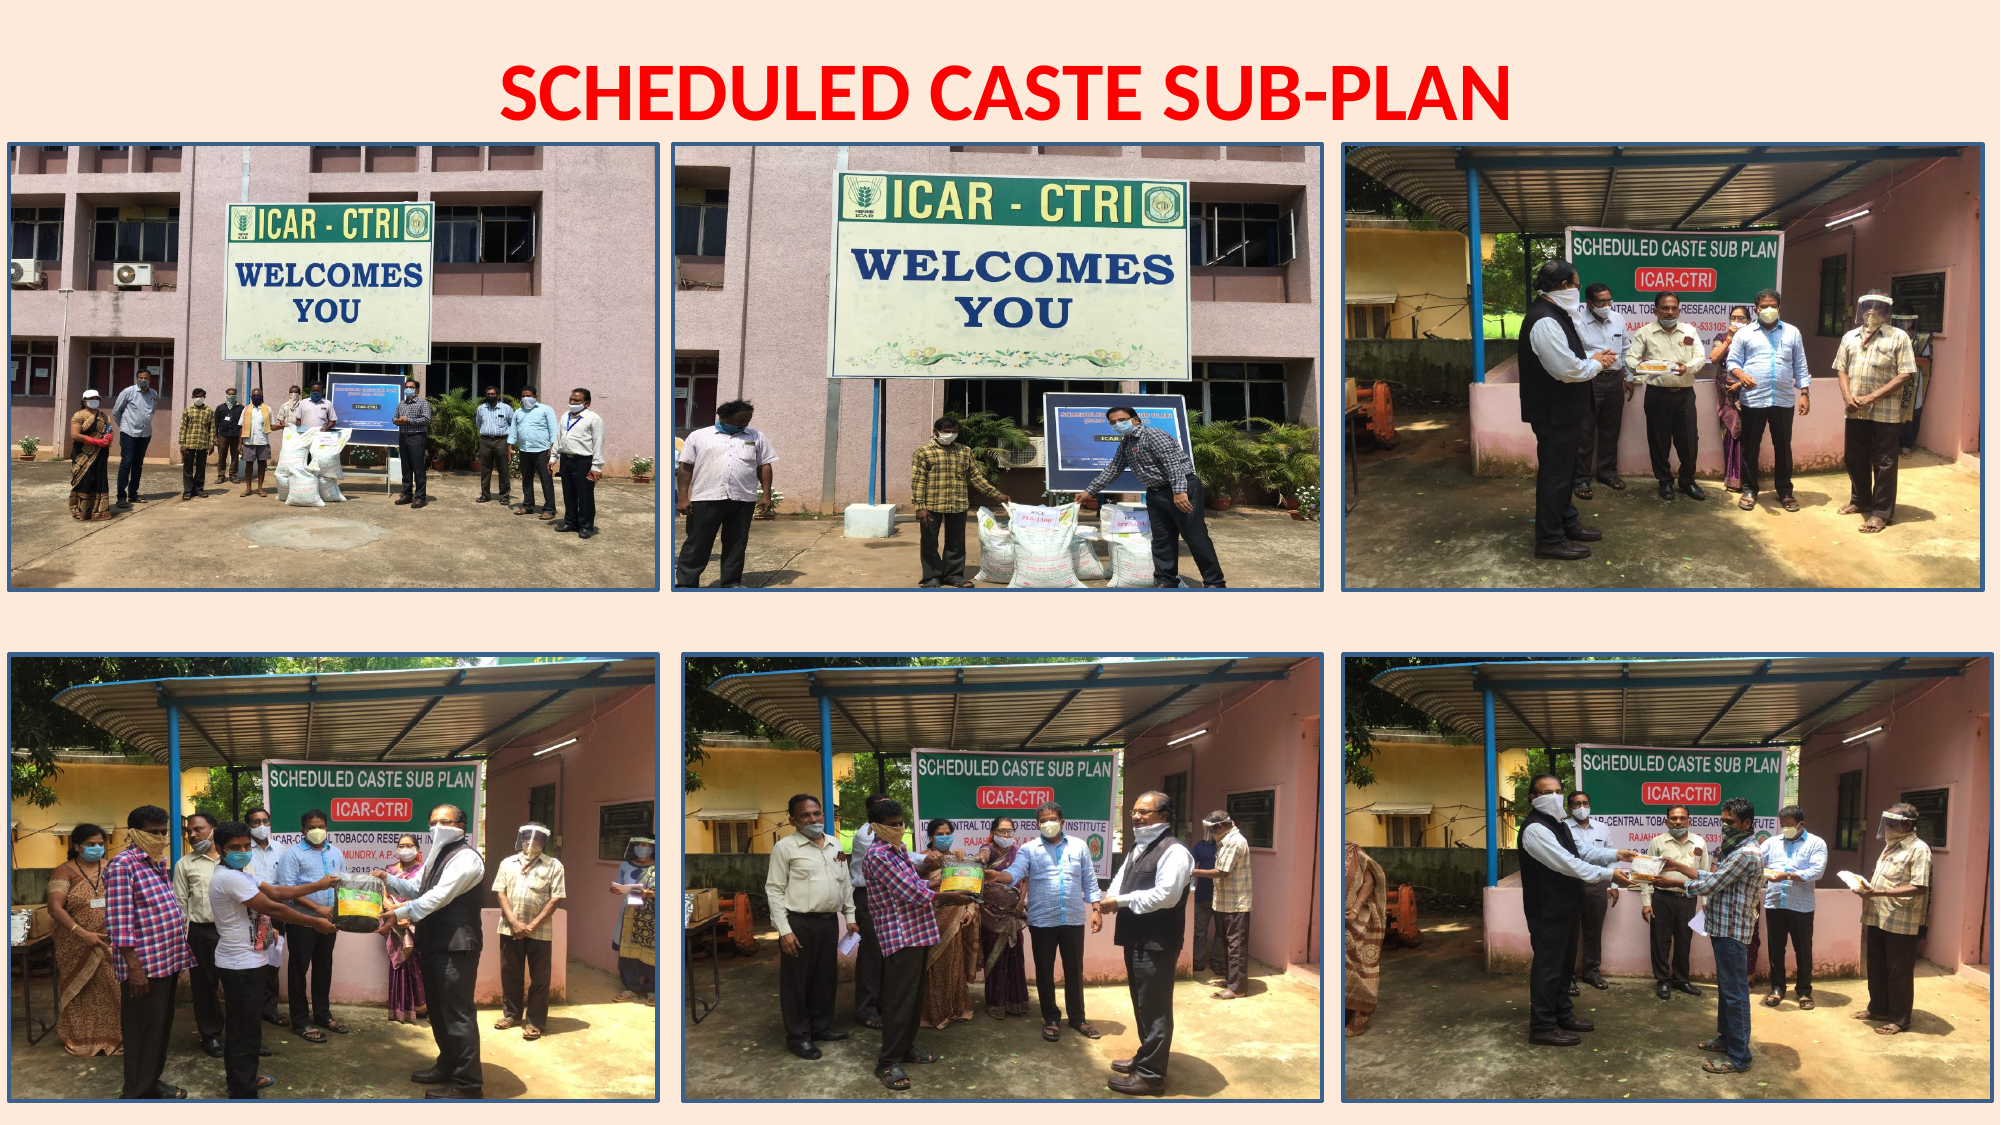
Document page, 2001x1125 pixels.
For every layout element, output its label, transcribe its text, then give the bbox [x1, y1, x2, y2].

text_box [681, 652, 1324, 1103]
text_box [1341, 652, 1994, 1103]
text_box [671, 145, 1324, 592]
text_box [7, 652, 660, 1103]
text_box [1341, 142, 1985, 592]
text_box SCHEDULED CASTE SUB-PLAN [8, 0, 2000, 145]
text_box [7, 142, 660, 592]
